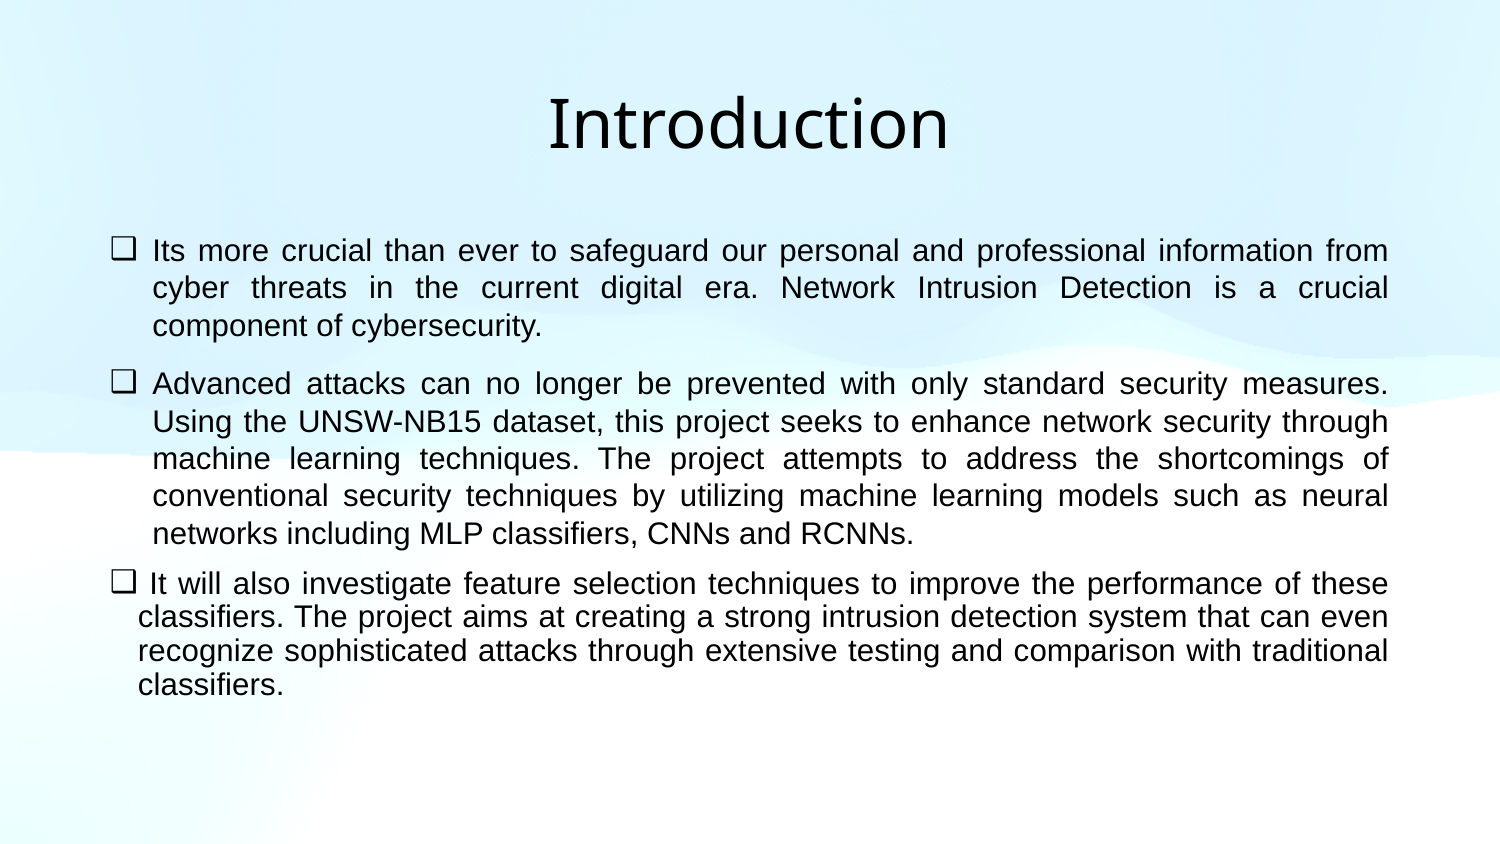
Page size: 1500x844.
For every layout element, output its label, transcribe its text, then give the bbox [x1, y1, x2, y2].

picture [0, 0, 1500, 844]
list Its more crucial than ever to safeguard our personal and professional information from cyber threats in the current digital era. Network Intrusion Detection is a crucial component of cybersecurity. Advanced attacks can no longer be prevented with only standard security measures. Using the UNSW-NB15 dataset, this project seeks to enhance network security through machine learning techniques. The project attempts to address the shortcomings of conventional security techniques by utilizing machine learning models such as neural networks including MLP classifiers, CNNs and RCNNs. It will also investigate feature selection techniques to improve the performance of these classifiers. The project aims at creating a strong intrusion detection system that can even recognize sophisticated attacks through extensive testing and comparison with traditional classifiers. [103, 224, 1397, 760]
title Introduction [103, 44, 1397, 208]
